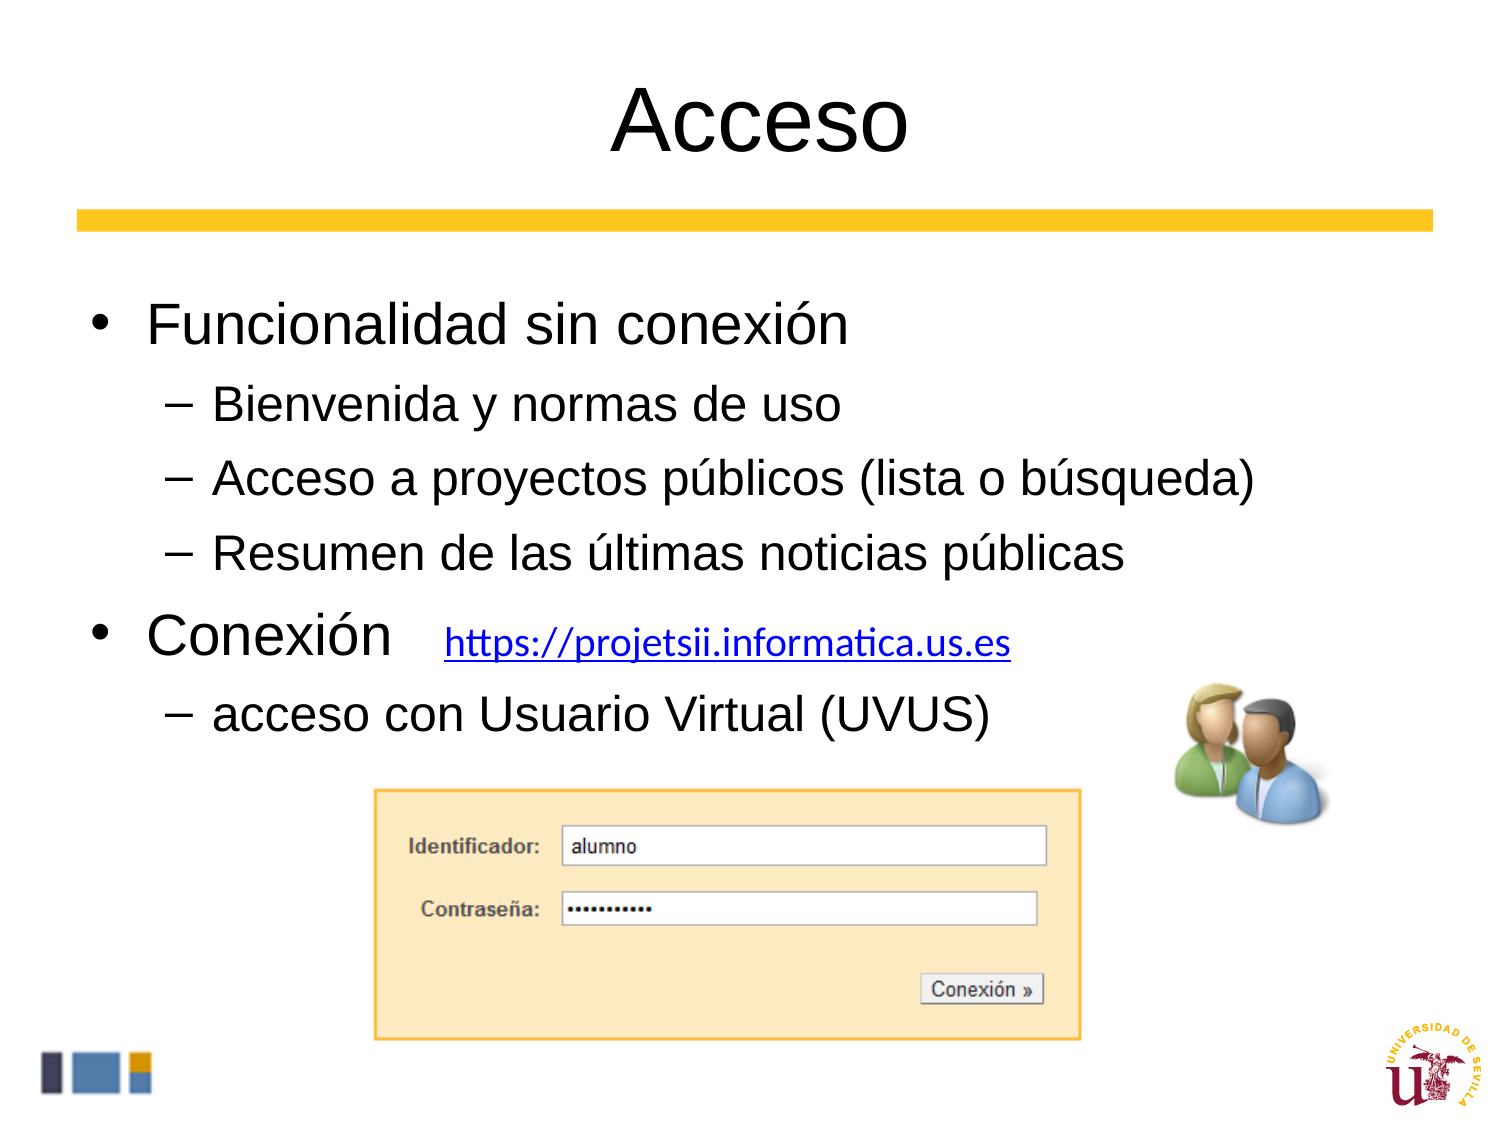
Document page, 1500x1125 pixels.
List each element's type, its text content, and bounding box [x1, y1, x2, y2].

list Funcionalidad sin conexión Bienvenida y normas de uso Acceso a proyectos públicos (lista o búsqueda) Resumen de las últimas noticias públicas Conexión acceso con Usuario Virtual (UVUS) [74, 278, 1426, 1024]
text_box https://projetsii.informatica.us.es [429, 607, 1027, 673]
title Acceso [74, 44, 1448, 185]
picture [371, 786, 1085, 1044]
picture [1386, 1023, 1481, 1106]
picture [29, 1044, 164, 1109]
picture [1151, 672, 1349, 835]
